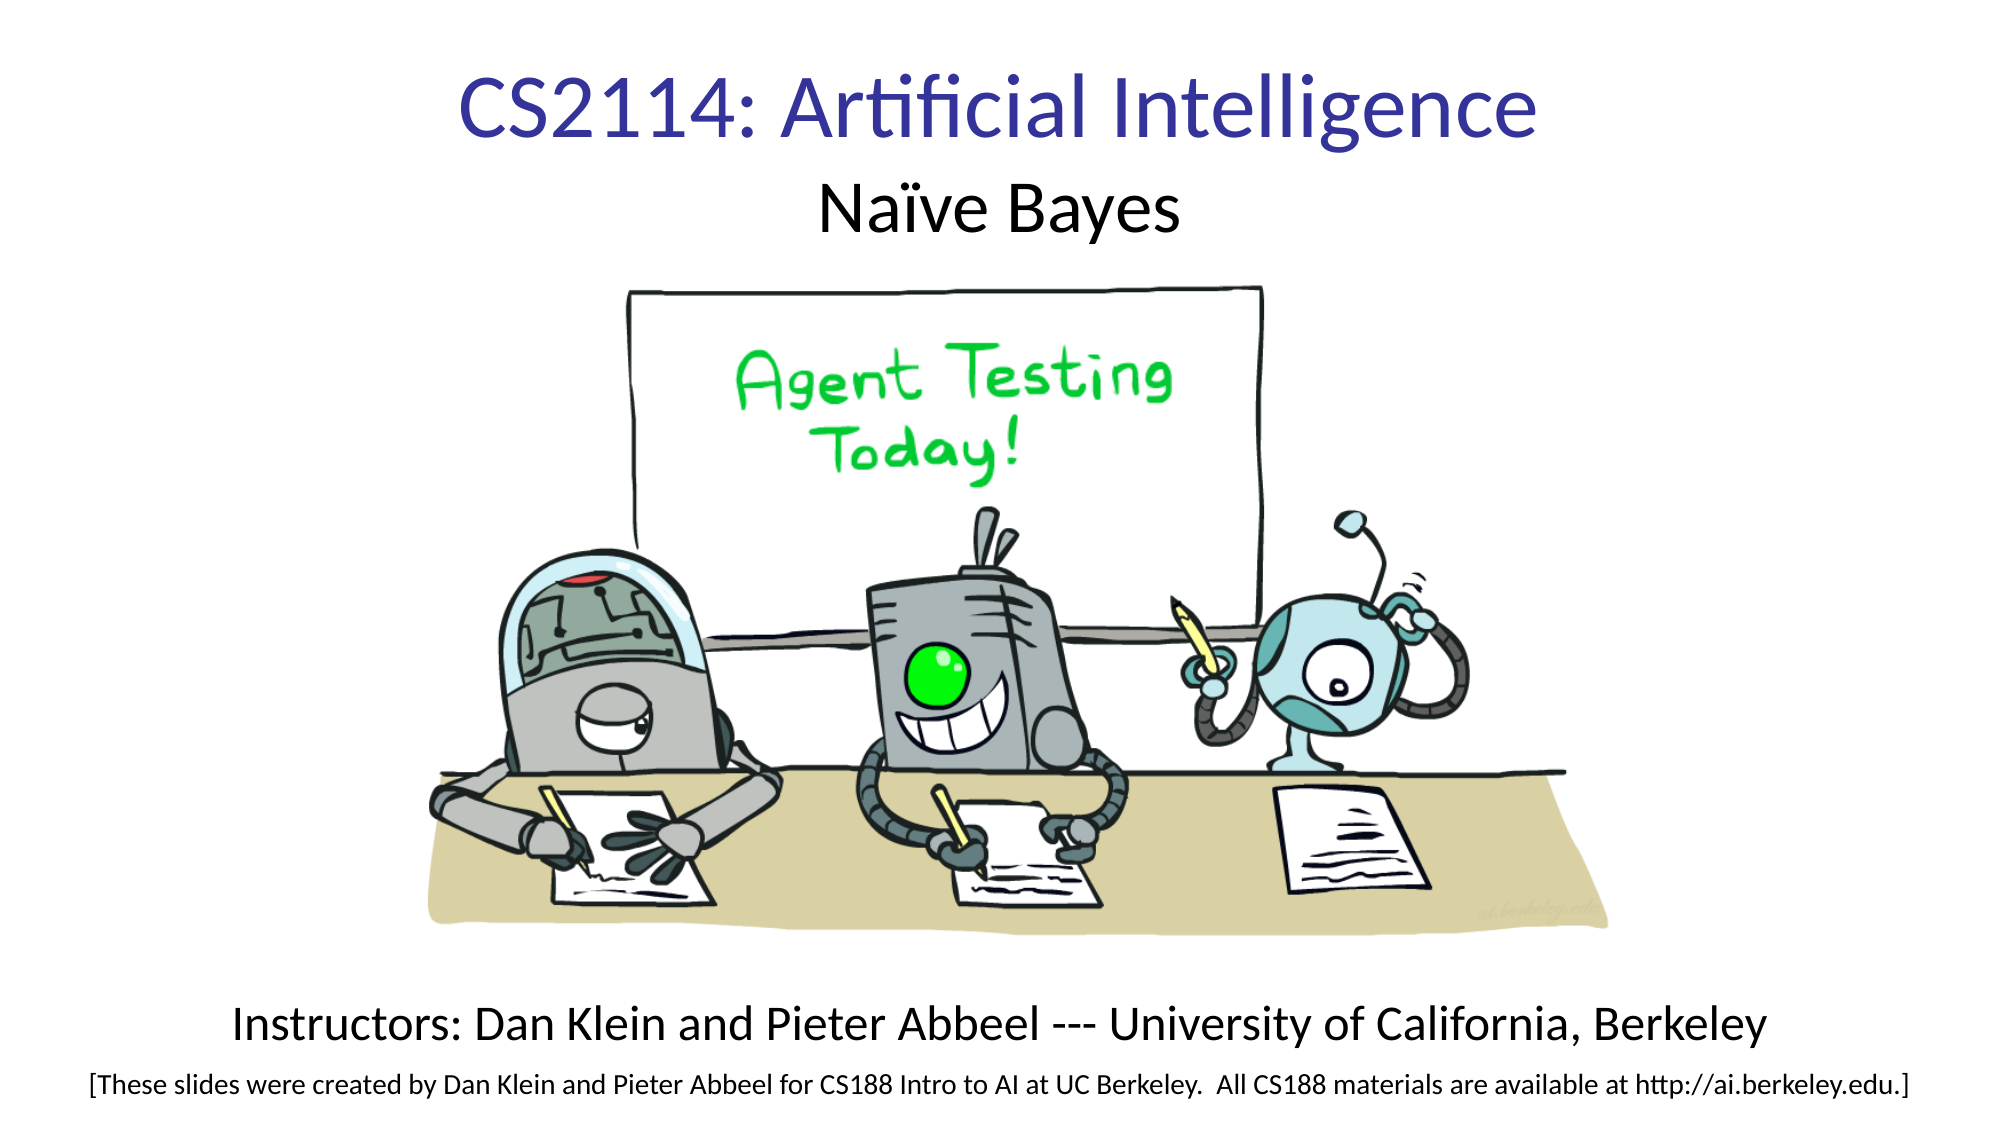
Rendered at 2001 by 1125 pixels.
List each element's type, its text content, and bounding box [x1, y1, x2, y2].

title CS2114: Artificial Intelligence [0, 24, 2000, 149]
text_box Instructors: Dan Klein and Pieter Abbeel --- University of California, Berkeley [These slides were created by Dan Klein and Pieter Abbeel for CS188 Intro to AI at UC Berkeley. All CS188 materials are available at http://ai.berkeley.edu.] [0, 984, 2000, 1106]
picture [412, 266, 1613, 944]
subtitle Naïve Bayes [0, 149, 2000, 401]
